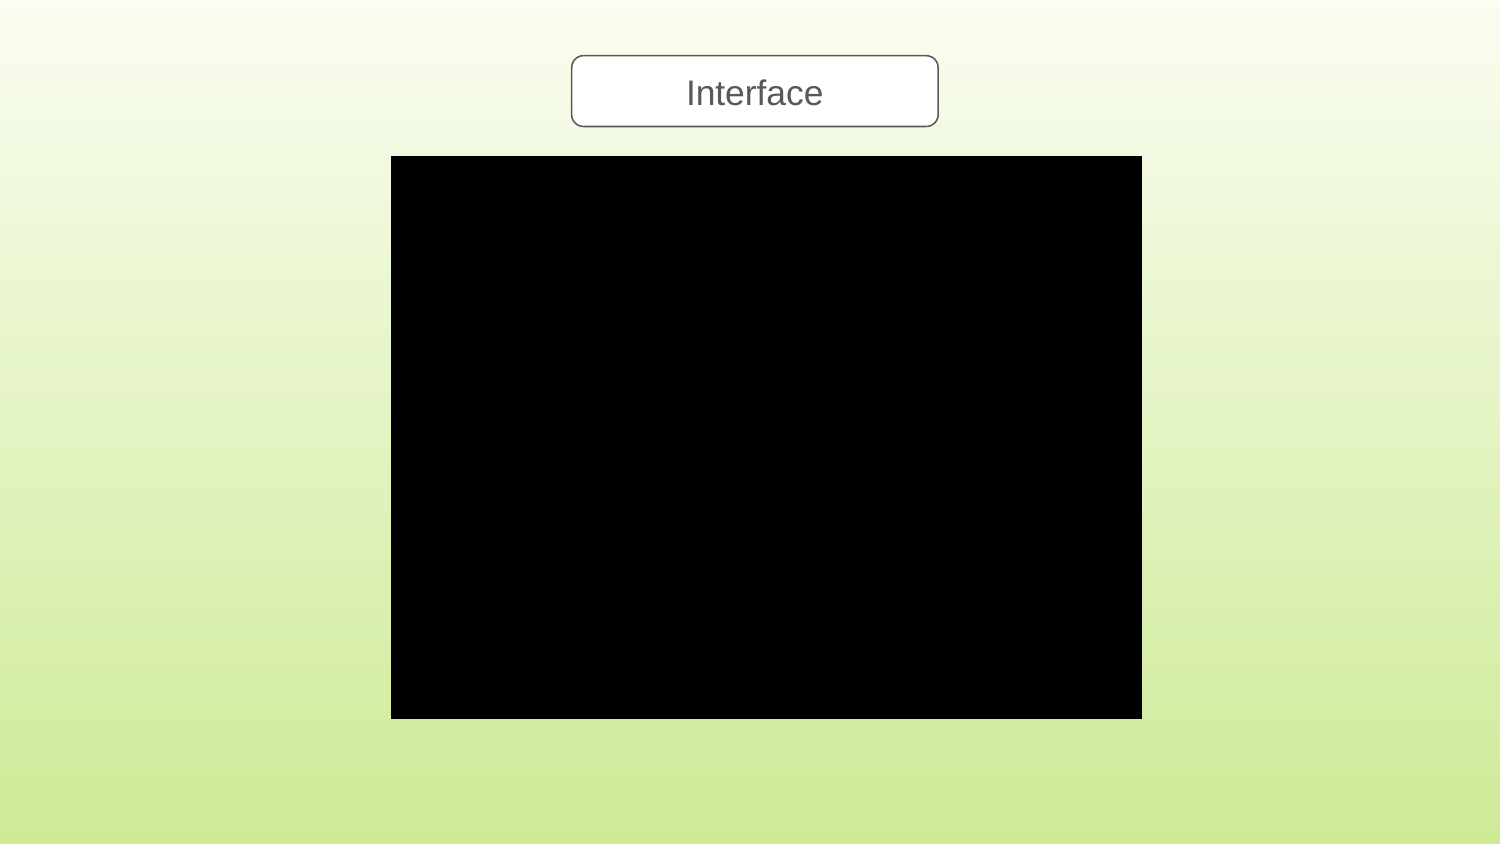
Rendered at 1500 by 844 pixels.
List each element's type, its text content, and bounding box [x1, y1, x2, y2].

text_box Interface [571, 55, 939, 127]
picture [390, 156, 1142, 720]
